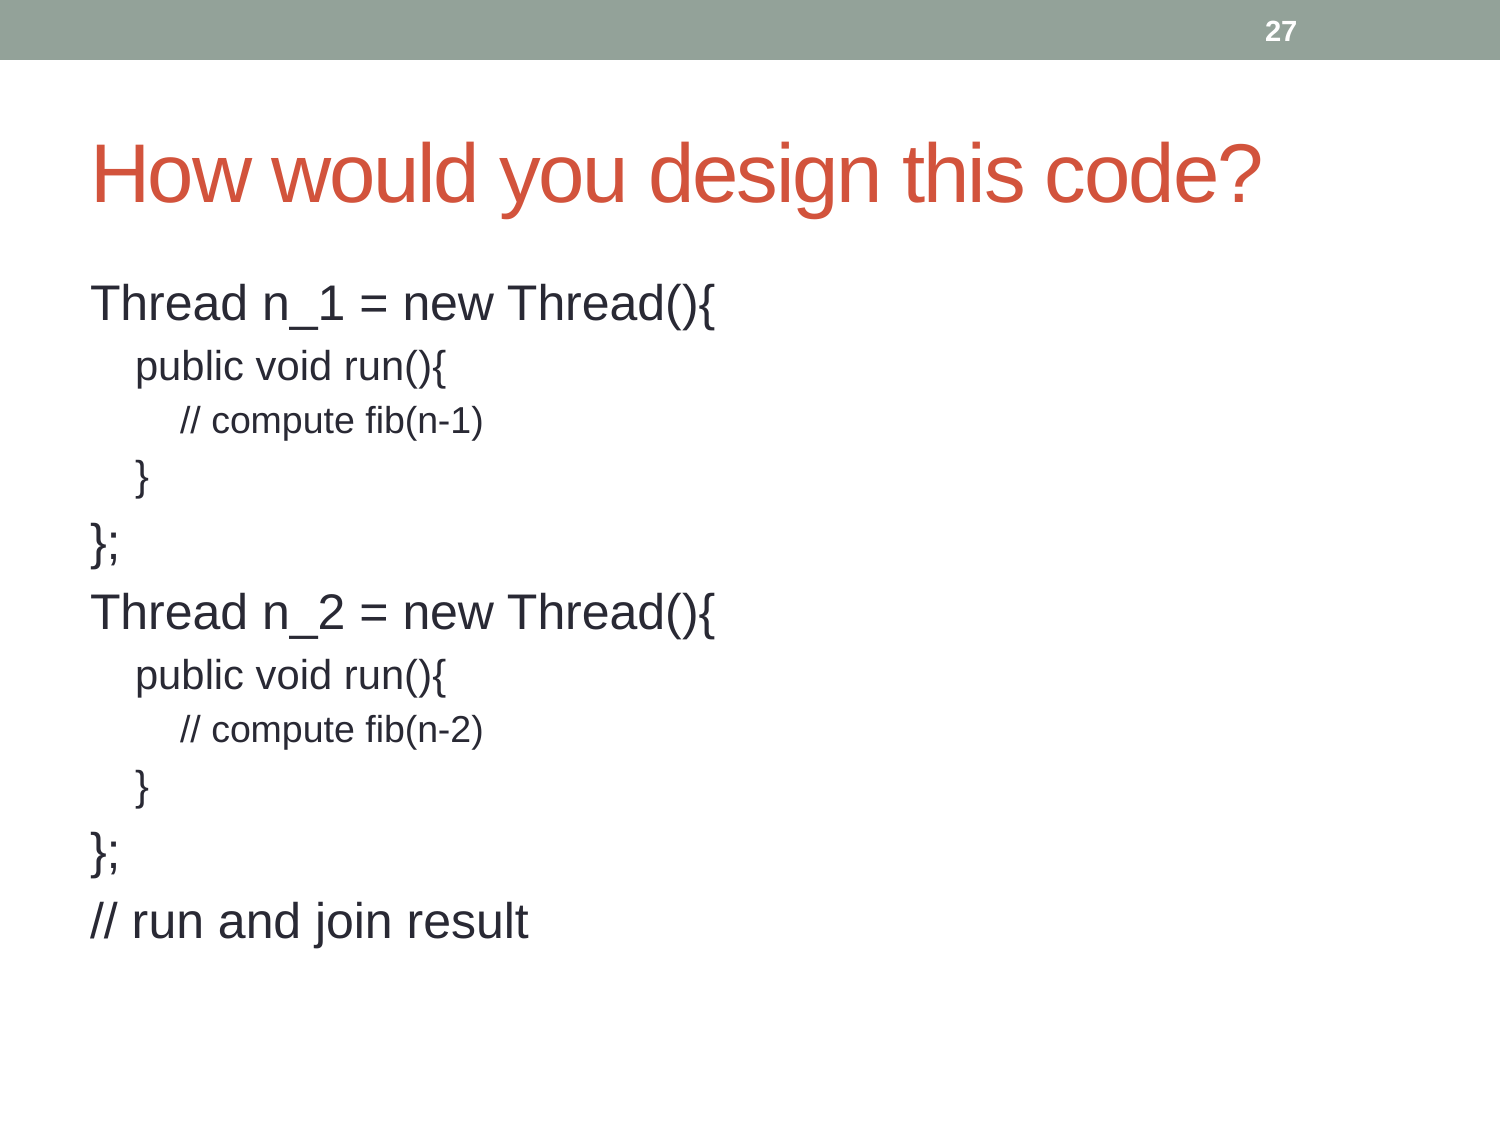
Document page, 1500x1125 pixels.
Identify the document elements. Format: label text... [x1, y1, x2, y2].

title How would you design this code? [75, 87, 1425, 250]
slide_number 27 [1250, 3, 1425, 57]
list Thread n_1 = new Thread(){ public void run(){ // compute fib(n-1) } }; Thread n_2 = new Thread(){ public void run(){ // compute fib(n-2) } }; // run and join result [75, 262, 1425, 1063]
